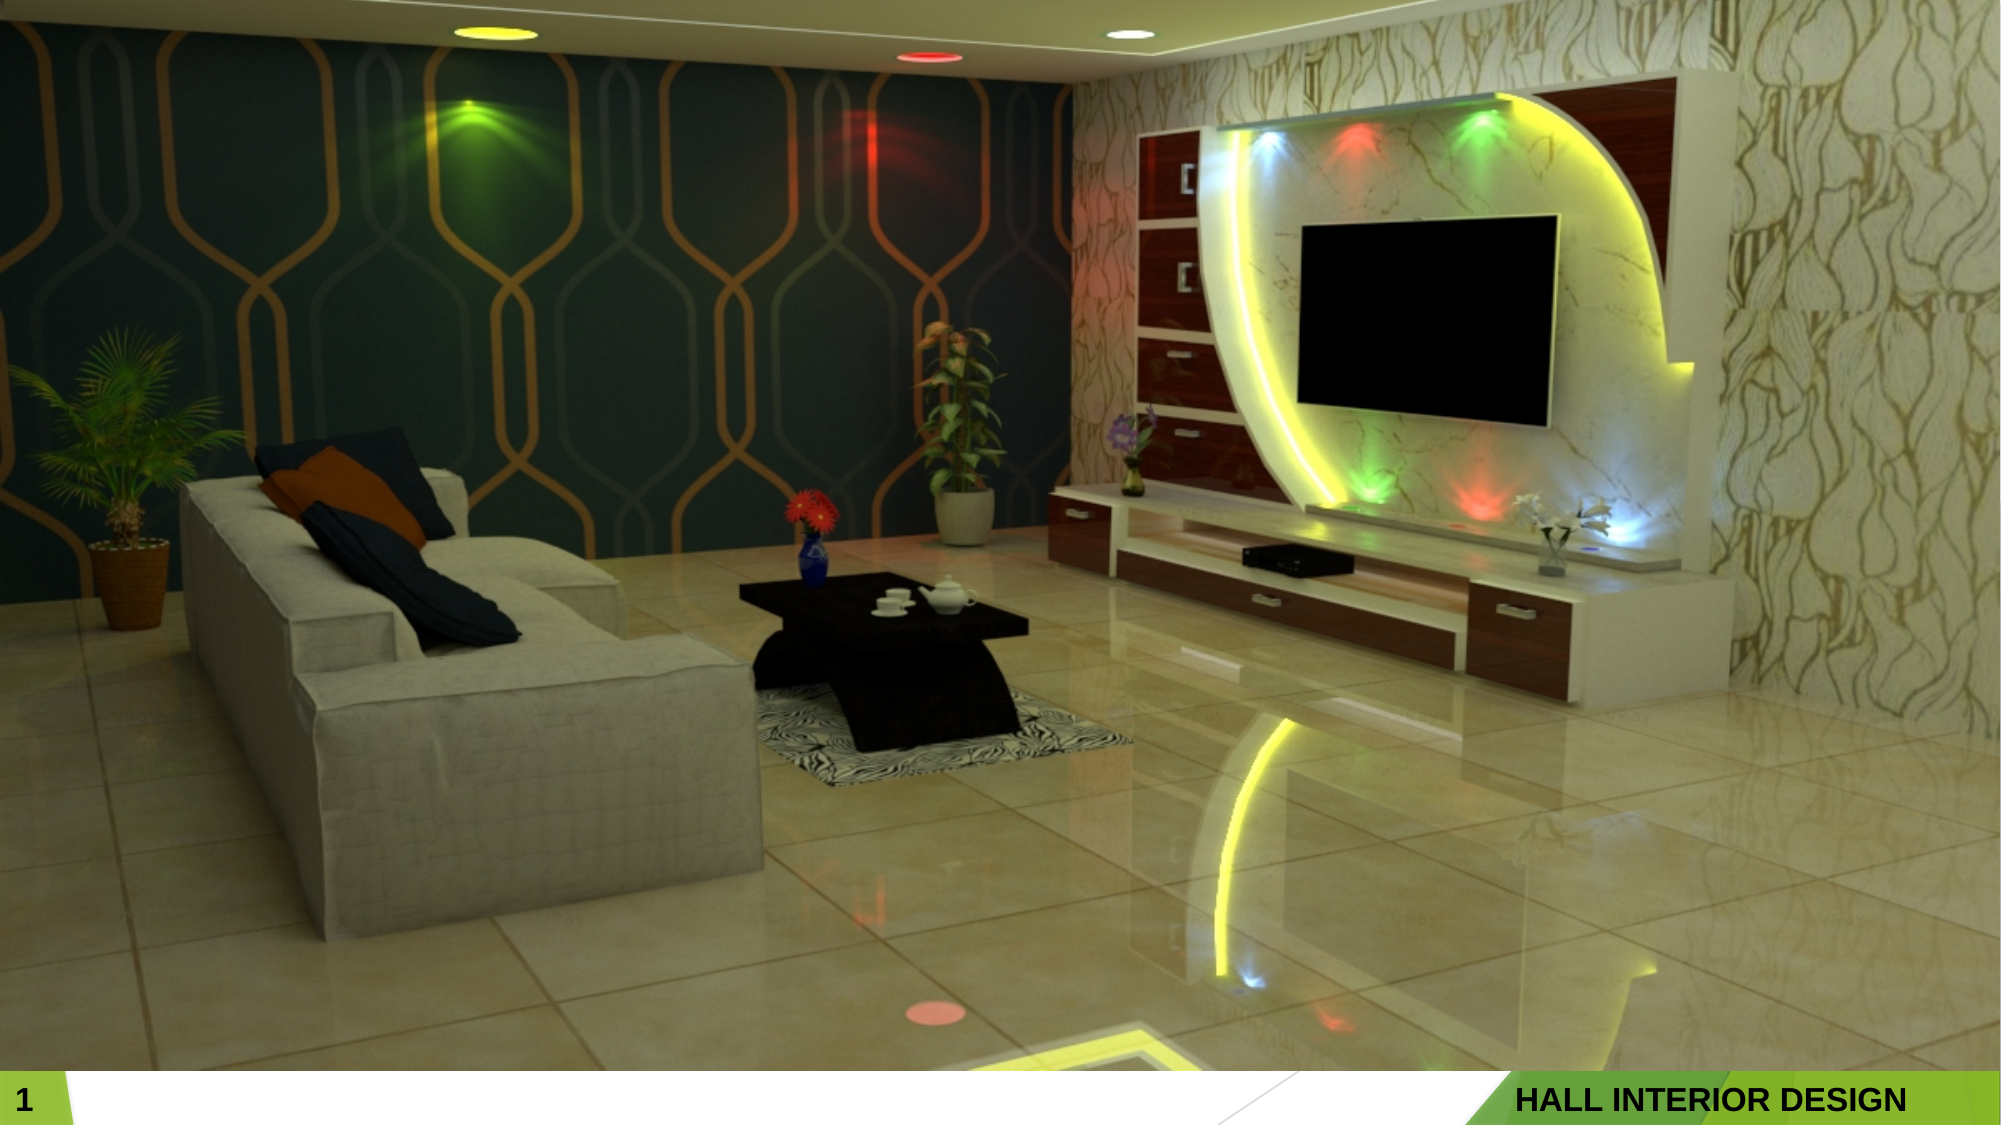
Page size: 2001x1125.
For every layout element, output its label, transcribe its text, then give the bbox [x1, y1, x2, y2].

picture [0, 0, 2000, 1071]
title 1 HALL INTERIOR DESIGN (SKETCHUP, V-RAY) [0, 1077, 2000, 1125]
